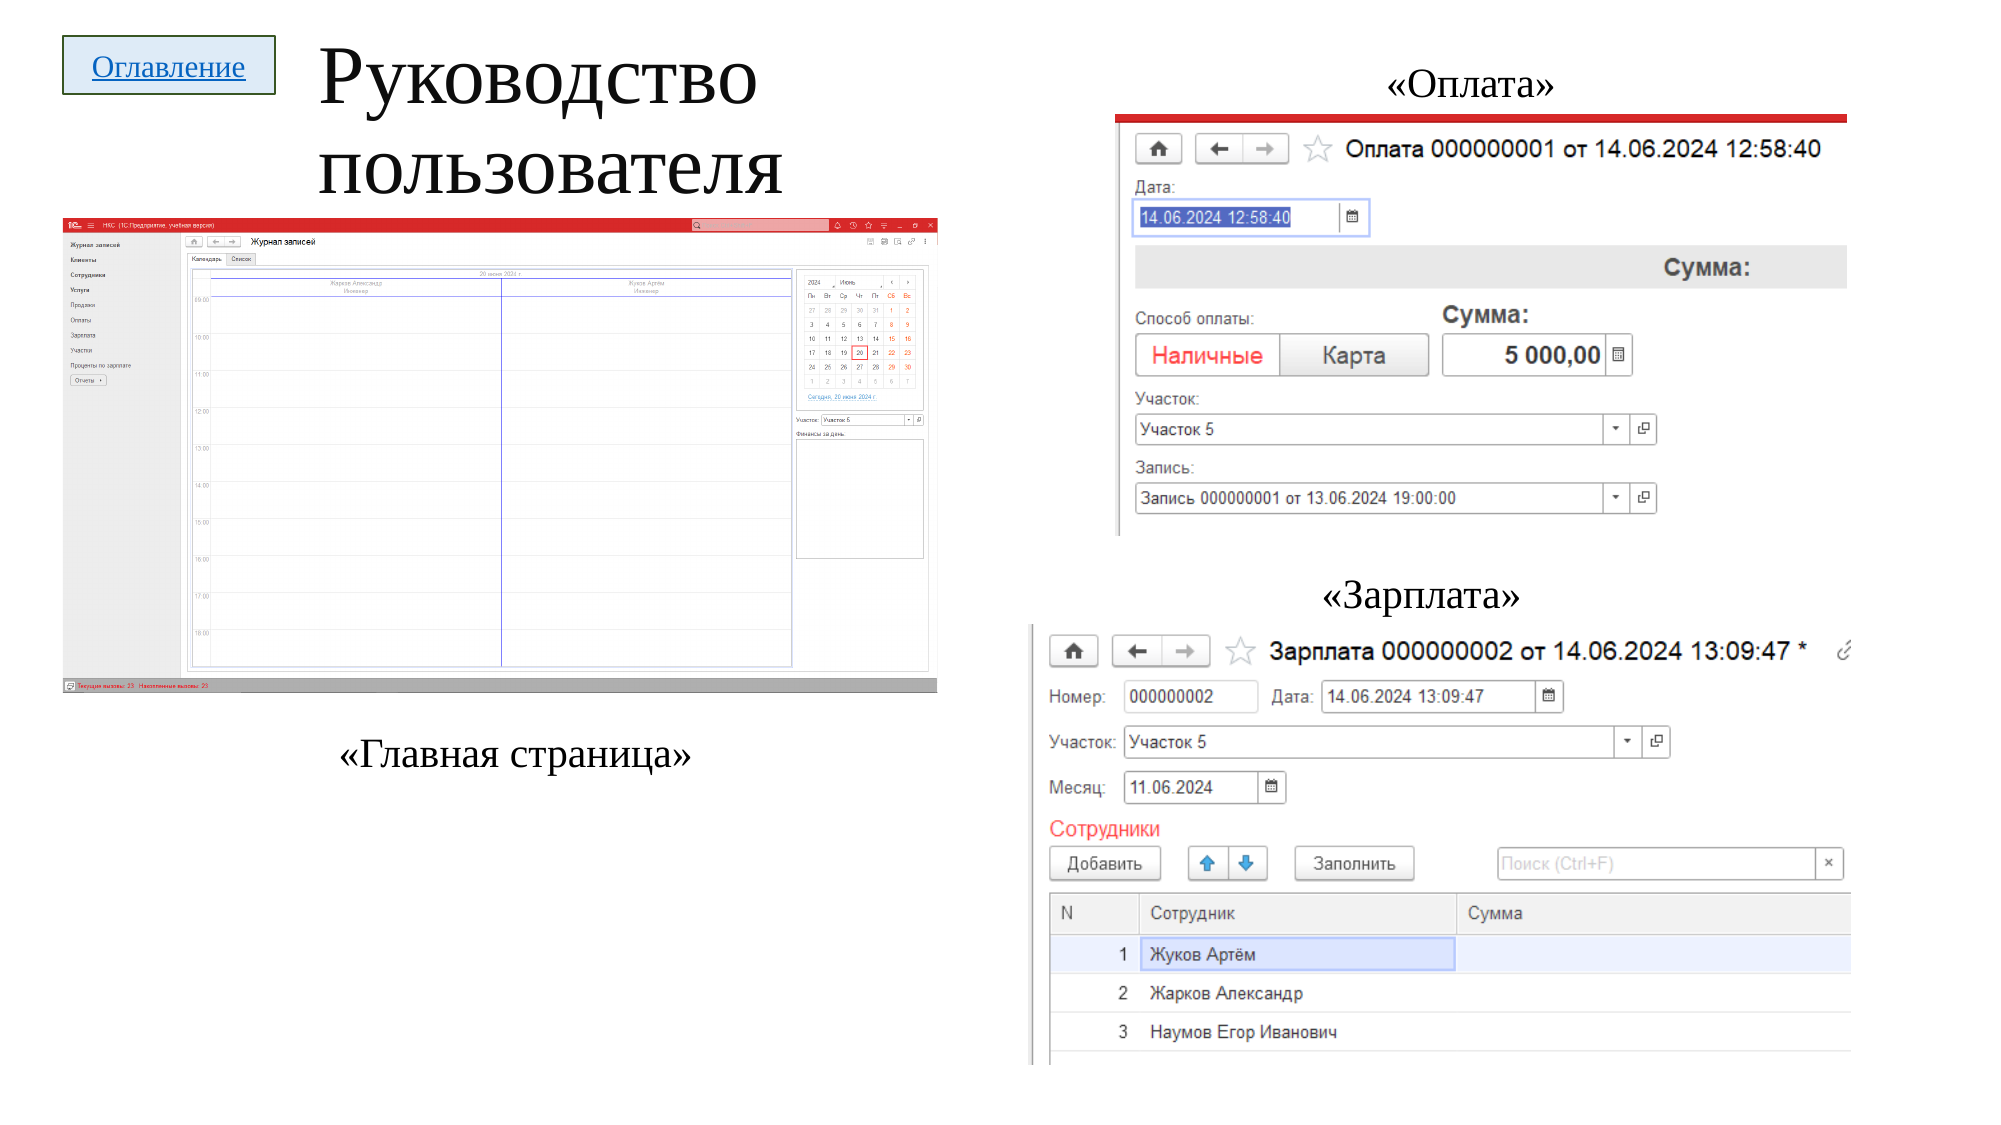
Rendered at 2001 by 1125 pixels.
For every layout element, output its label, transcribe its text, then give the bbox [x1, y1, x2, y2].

text_box «Главная страница» [323, 718, 721, 784]
text_box «Зарплата» [1306, 558, 1537, 624]
picture [1028, 624, 1851, 1065]
text_box Оглавление [62, 36, 275, 94]
text_box «Оплата» [1371, 48, 1571, 114]
picture [62, 218, 938, 693]
title Руководство пользователя [303, 16, 1241, 227]
picture [1115, 114, 1847, 536]
